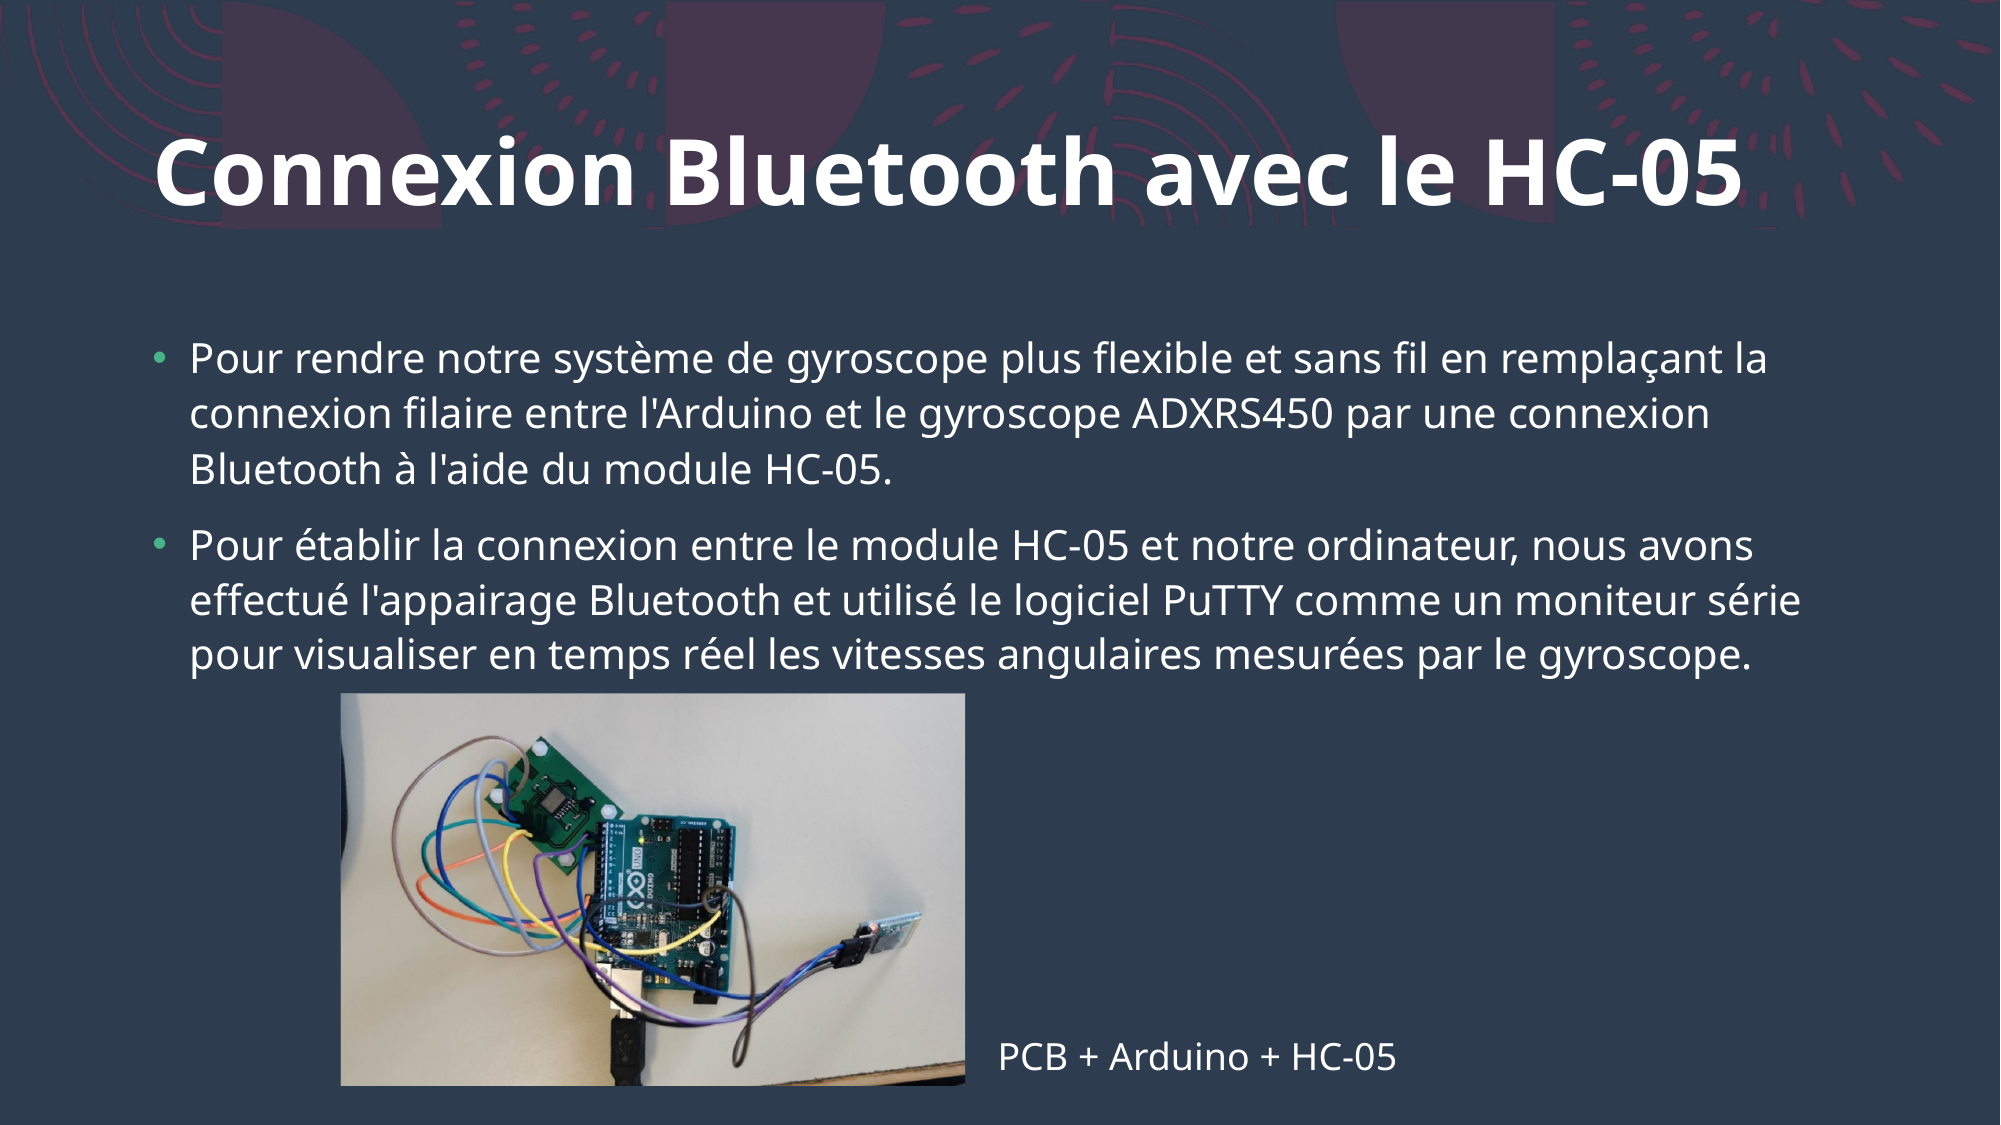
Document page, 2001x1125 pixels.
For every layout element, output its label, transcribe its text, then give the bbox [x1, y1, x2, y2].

text_box PCB + Arduino + HC-05 [966, 1025, 1458, 1086]
picture [340, 693, 966, 1086]
list Pour rendre notre système de gyroscope plus flexible et sans fil en remplaçant la connexion filaire entre l'Arduino et le gyroscope ADXRS450 par une connexion Bluetooth à l'aide du module HC-05. Pour établir la connexion entre le module HC-05 et notre ordinateur, nous avons effectué l'appairage Bluetooth et utilisé le logiciel PuTTY comme un moniteur série pour visualiser en temps réel les vitesses angulaires mesurées par le gyroscope. [137, 319, 1863, 983]
title Connexion Bluetooth avec le HC-05 [137, 60, 1863, 278]
